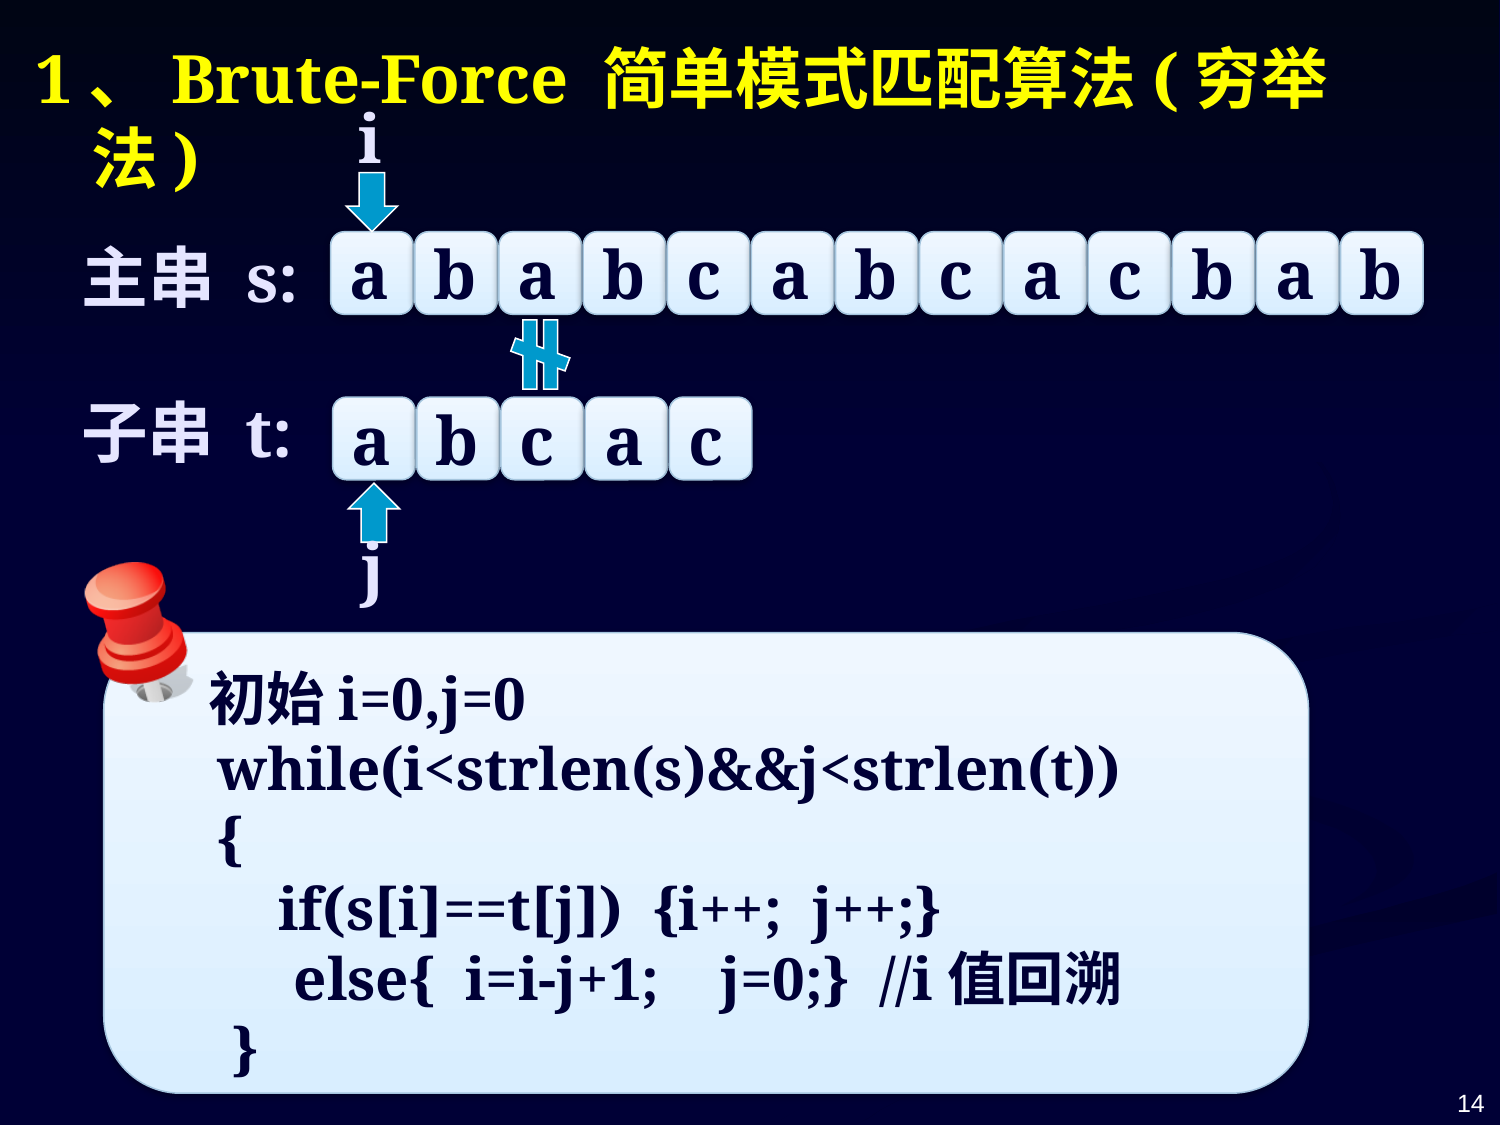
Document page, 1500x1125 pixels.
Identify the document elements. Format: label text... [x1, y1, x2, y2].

slide_number 14 [1149, 1046, 1500, 1125]
text_box 主串 s: [66, 228, 332, 324]
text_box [332, 396, 753, 480]
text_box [345, 89, 398, 232]
text_box 子串 t: [66, 383, 325, 479]
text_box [348, 482, 400, 560]
text_box [510, 323, 570, 390]
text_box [68, 561, 1309, 1094]
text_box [330, 231, 1424, 315]
text_box 1、Brute-Force 简单模式匹配算法(穷举法) [20, 29, 1382, 205]
